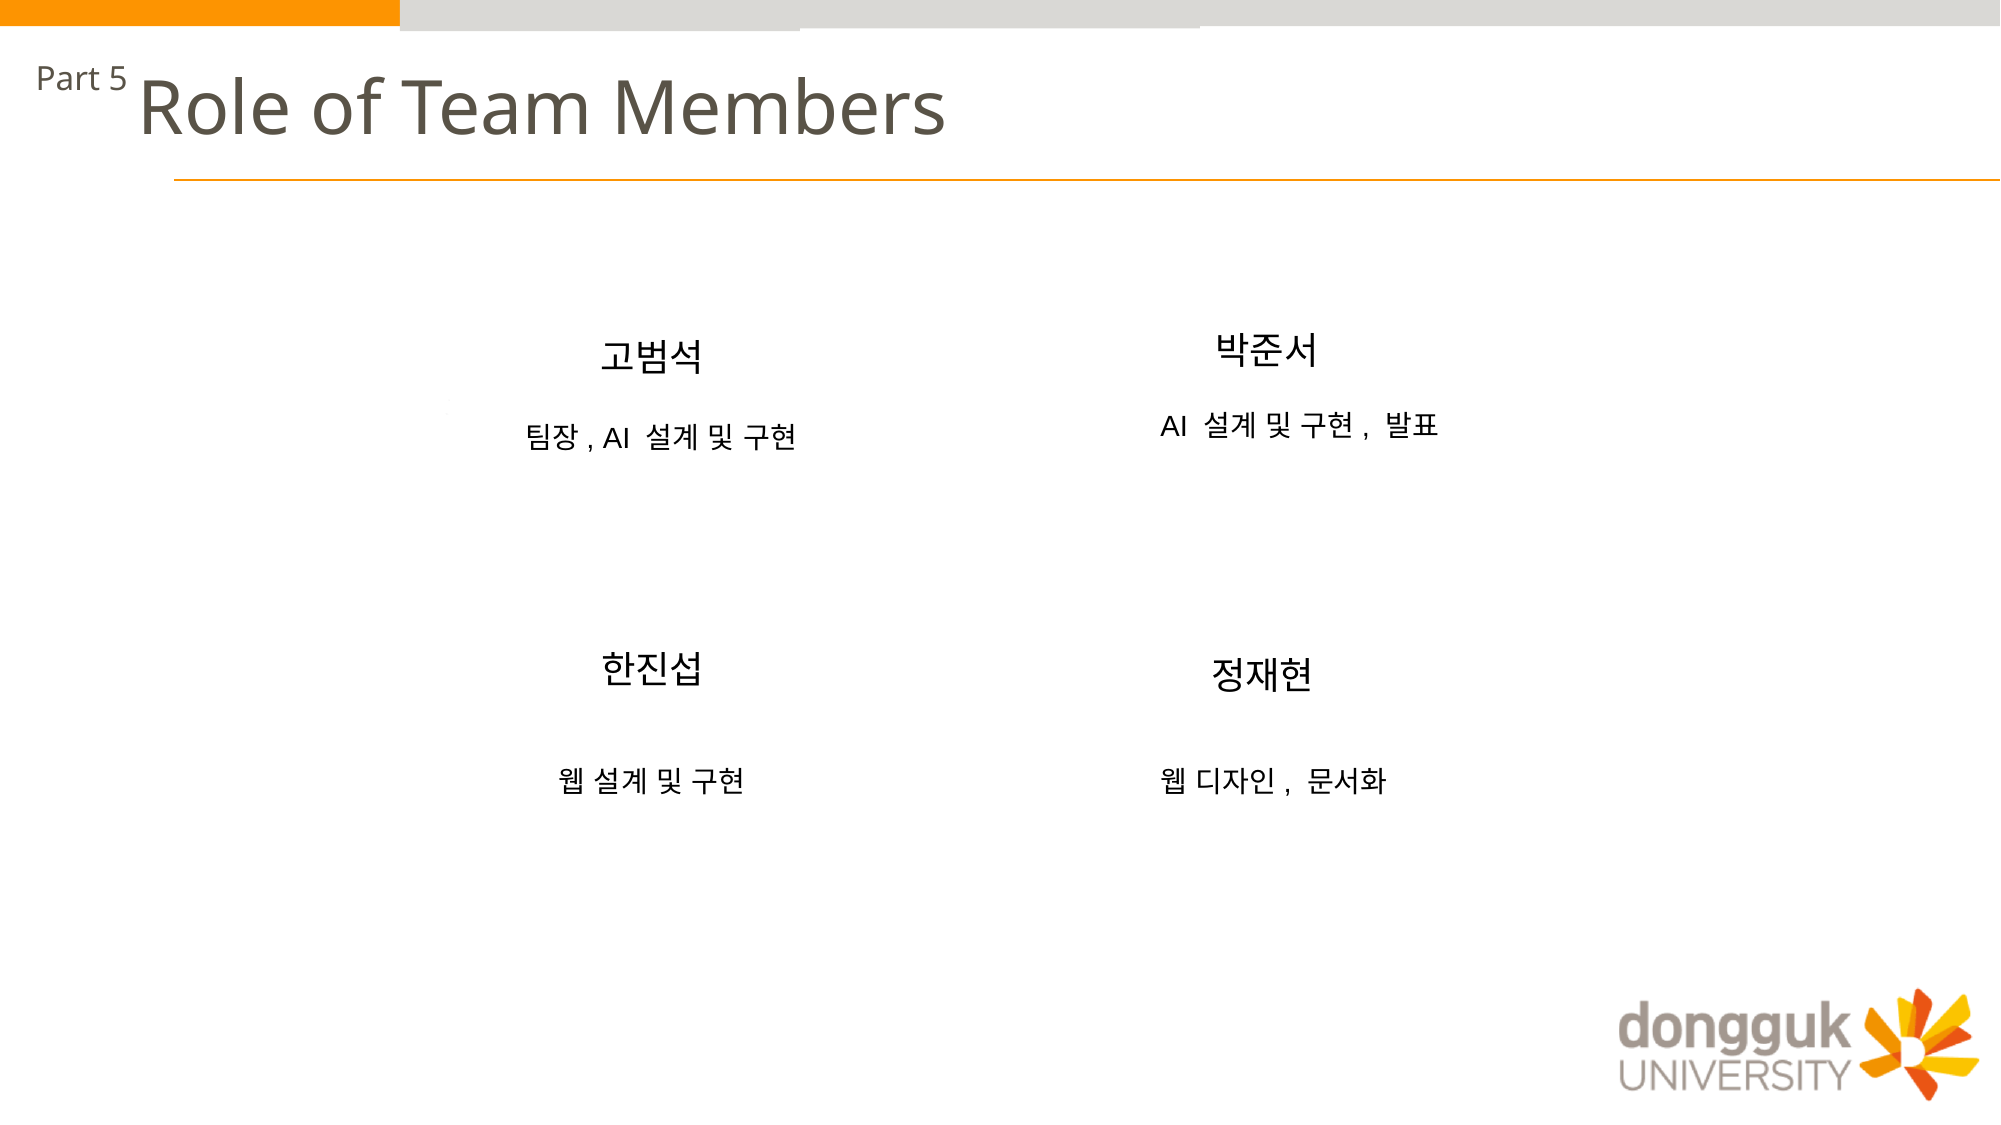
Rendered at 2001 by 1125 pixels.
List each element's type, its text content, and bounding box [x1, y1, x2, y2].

text_box 웹 디자인, 문서화 [1145, 756, 1630, 806]
text_box 팀장, AI 설계 및 구현 [510, 412, 995, 463]
text_box [799, 0, 1201, 29]
text_box 박준서 [1200, 319, 1334, 380]
text_box 웹 설계 및 구현 [544, 756, 1028, 806]
picture [1578, 927, 2000, 1125]
text_box Part 5 [20, 49, 143, 105]
text_box [399, 0, 801, 32]
text_box AI 설계 및 구현, 발표 [1145, 399, 1630, 450]
text_box 고범석 [585, 326, 720, 387]
text_box 한진섭 [586, 638, 720, 698]
text_box [1201, 0, 1599, 27]
text_box Role of Team Members [123, 52, 964, 158]
text_box [0, 0, 399, 27]
text_box 정재현 [1196, 644, 1330, 705]
text_box [1599, 0, 2000, 27]
